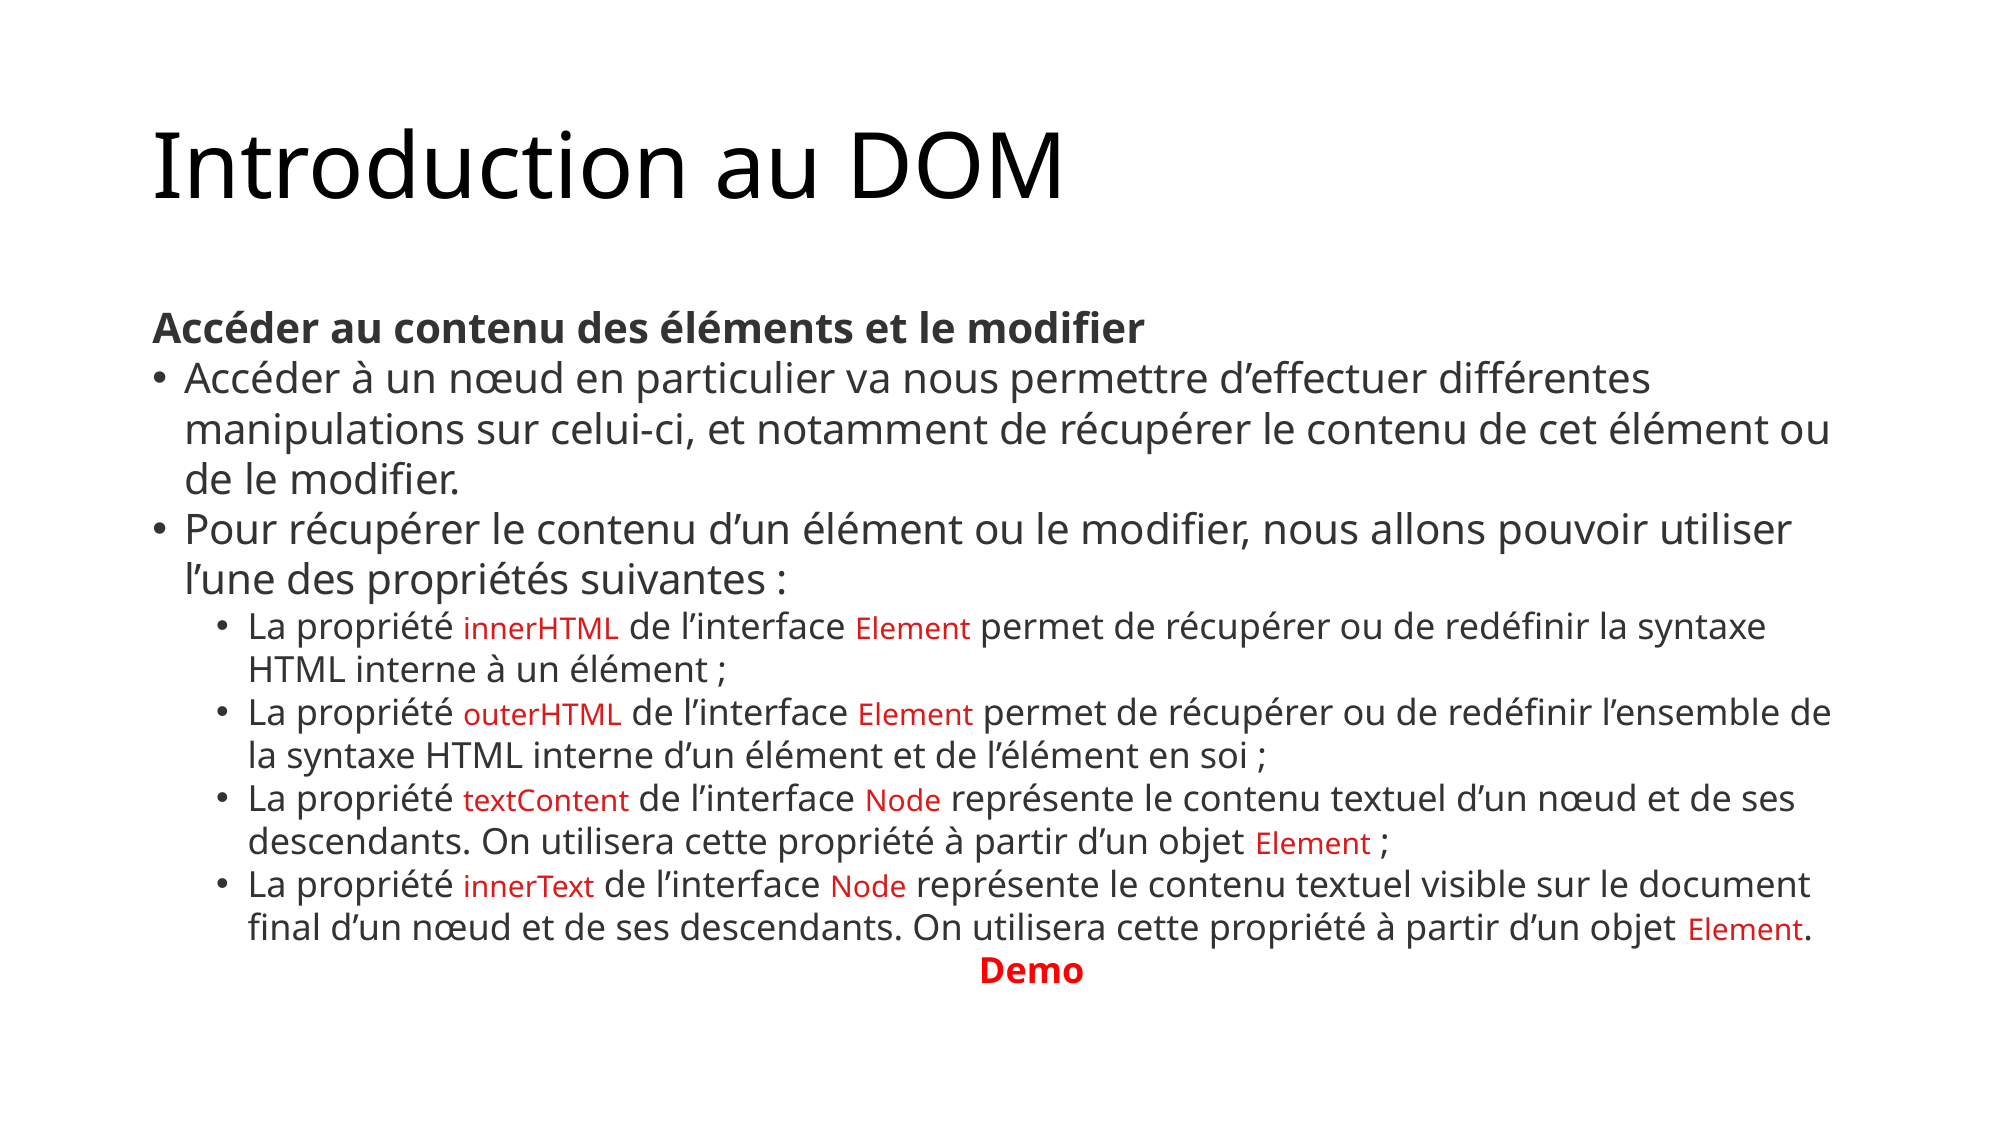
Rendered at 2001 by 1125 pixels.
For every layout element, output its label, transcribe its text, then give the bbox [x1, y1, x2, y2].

list Accéder au contenu des éléments et le modifier Accéder à un nœud en particulier va nous permettre d’effectuer différentes manipulations sur celui-ci, et notamment de récupérer le contenu de cet élément ou de le modifier. Pour récupérer le contenu d’un élément ou le modifier, nous allons pouvoir utiliser l’une des propriétés suivantes : La propriété innerHTML de l’interface Element permet de récupérer ou de redéfinir la syntaxe HTML interne à un élément ; La propriété outerHTML de l’interface Element permet de récupérer ou de redéfinir l’ensemble de la syntaxe HTML interne d’un élément et de l’élément en soi ; La propriété textContent de l’interface Node représente le contenu textuel d’un nœud et de ses descendants. On utilisera cette propriété à partir d’un objet Element ; La propriété innerText de l’interface Node représente le contenu textuel visible sur le document final d’un nœud et de ses descendants. On utilisera cette propriété à partir d’un objet Element. Demo [137, 299, 1863, 1014]
title Introduction au DOM [137, 59, 1863, 278]
